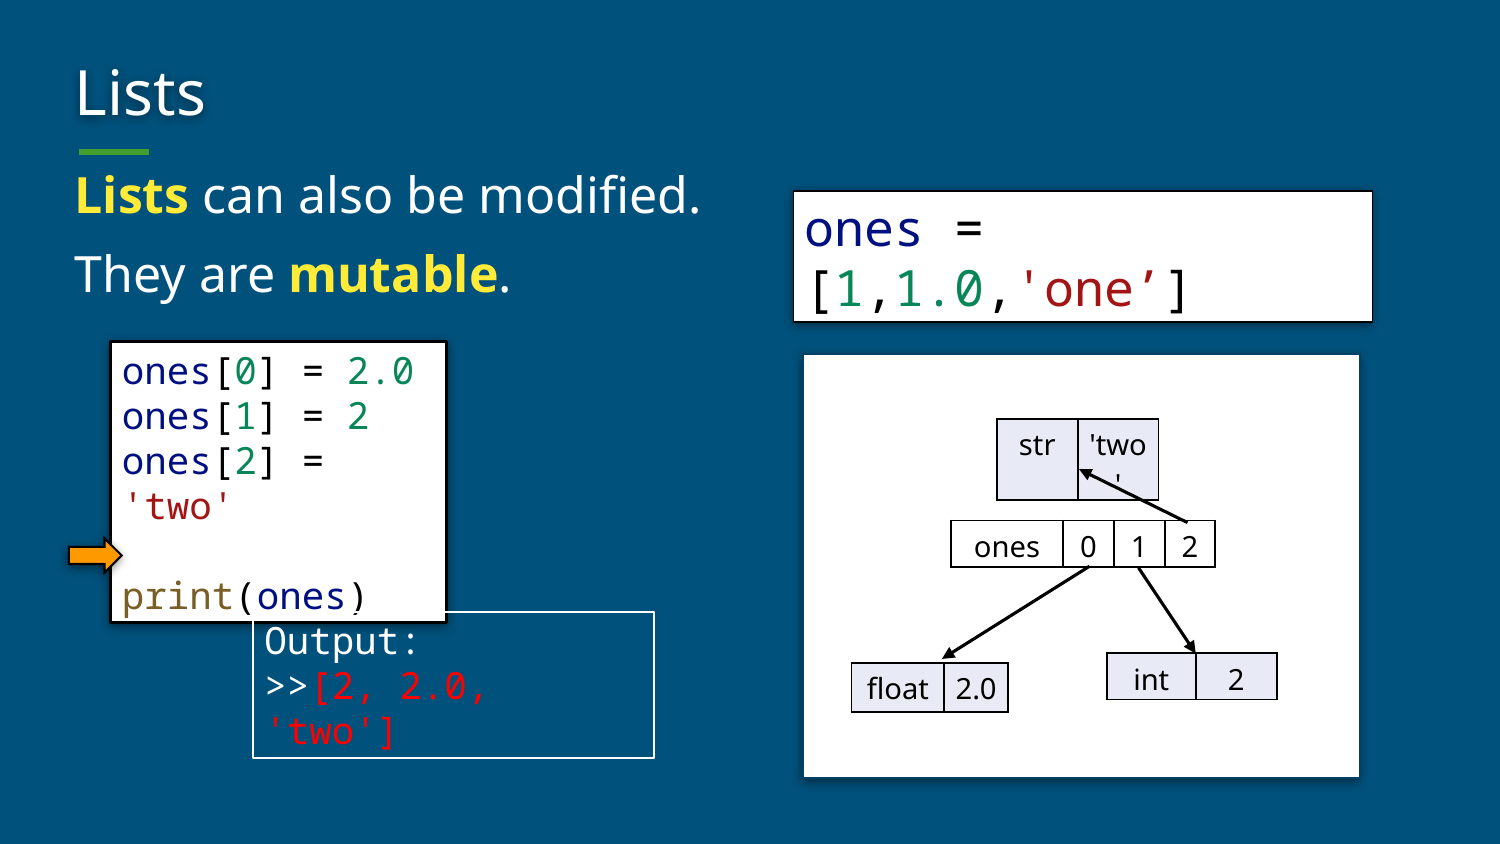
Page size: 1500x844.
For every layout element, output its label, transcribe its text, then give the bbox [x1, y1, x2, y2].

title Lists [63, 39, 1437, 152]
table_header 1 [1115, 531, 1164, 566]
table_header 0 [1064, 521, 1113, 566]
table_header 2 [1166, 521, 1214, 566]
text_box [1138, 567, 1197, 654]
table_header str [998, 420, 1077, 499]
text_box ones[0] = 2.0 ones[1] = 2 ones[2] = 'two' print(ones) [110, 341, 447, 623]
table_header float [852, 664, 943, 711]
list Lists can also be modified. They are mutable. [63, 164, 753, 424]
table_header int [1108, 654, 1195, 699]
text_box [68, 538, 122, 573]
table_header 2.0 [945, 667, 1007, 711]
text_box ones = [1,1.0,'one’] [793, 191, 1373, 323]
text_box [941, 566, 1090, 660]
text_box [1078, 468, 1188, 523]
text_box Output: >>[2, 2.0, 'two'] [253, 611, 654, 758]
table_header ones [952, 521, 1062, 564]
table_header 2 [1197, 654, 1276, 699]
table_header 'two' [1079, 420, 1158, 467]
text_box [803, 354, 1360, 778]
